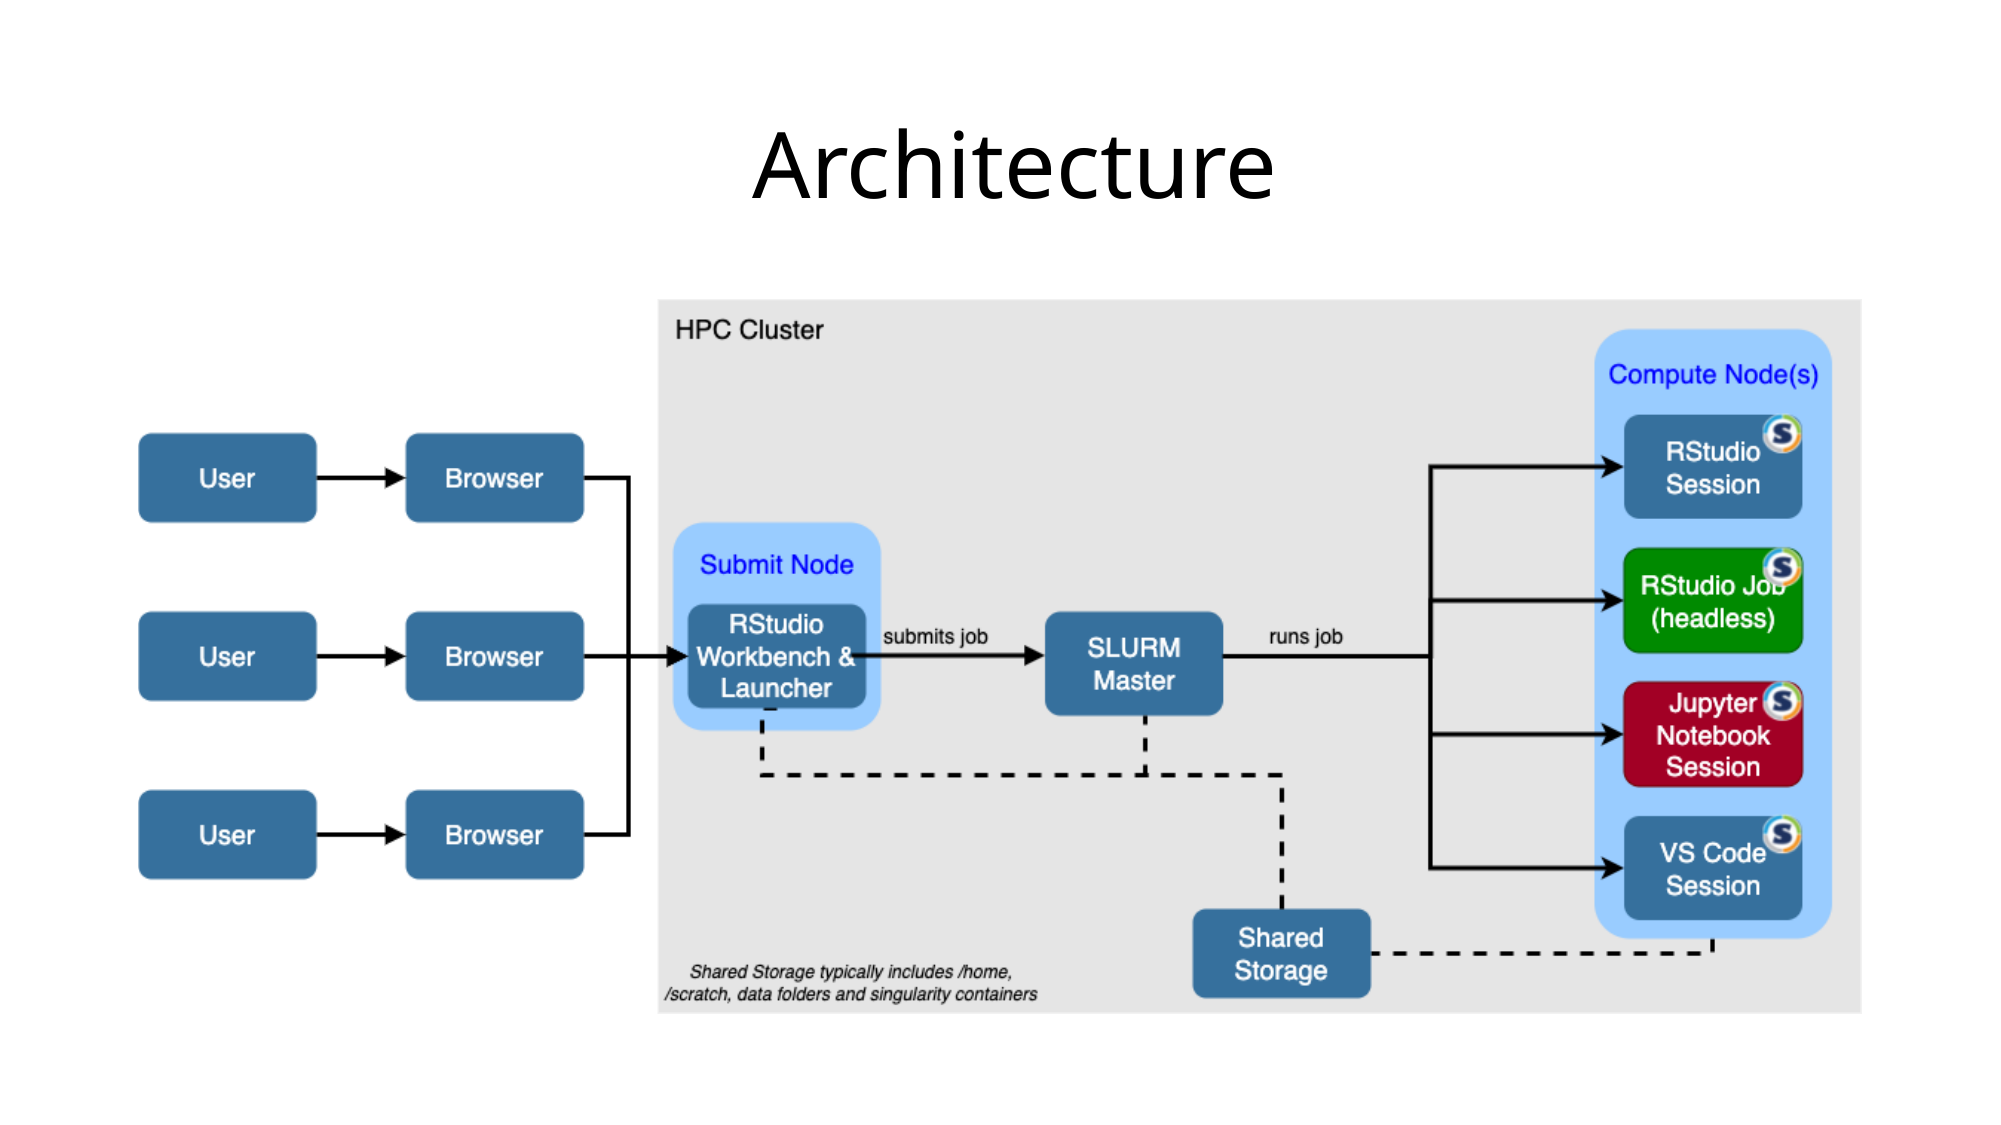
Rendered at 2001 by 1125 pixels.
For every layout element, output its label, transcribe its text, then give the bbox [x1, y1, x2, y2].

title Architecture [137, 59, 1863, 278]
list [138, 299, 1862, 1014]
